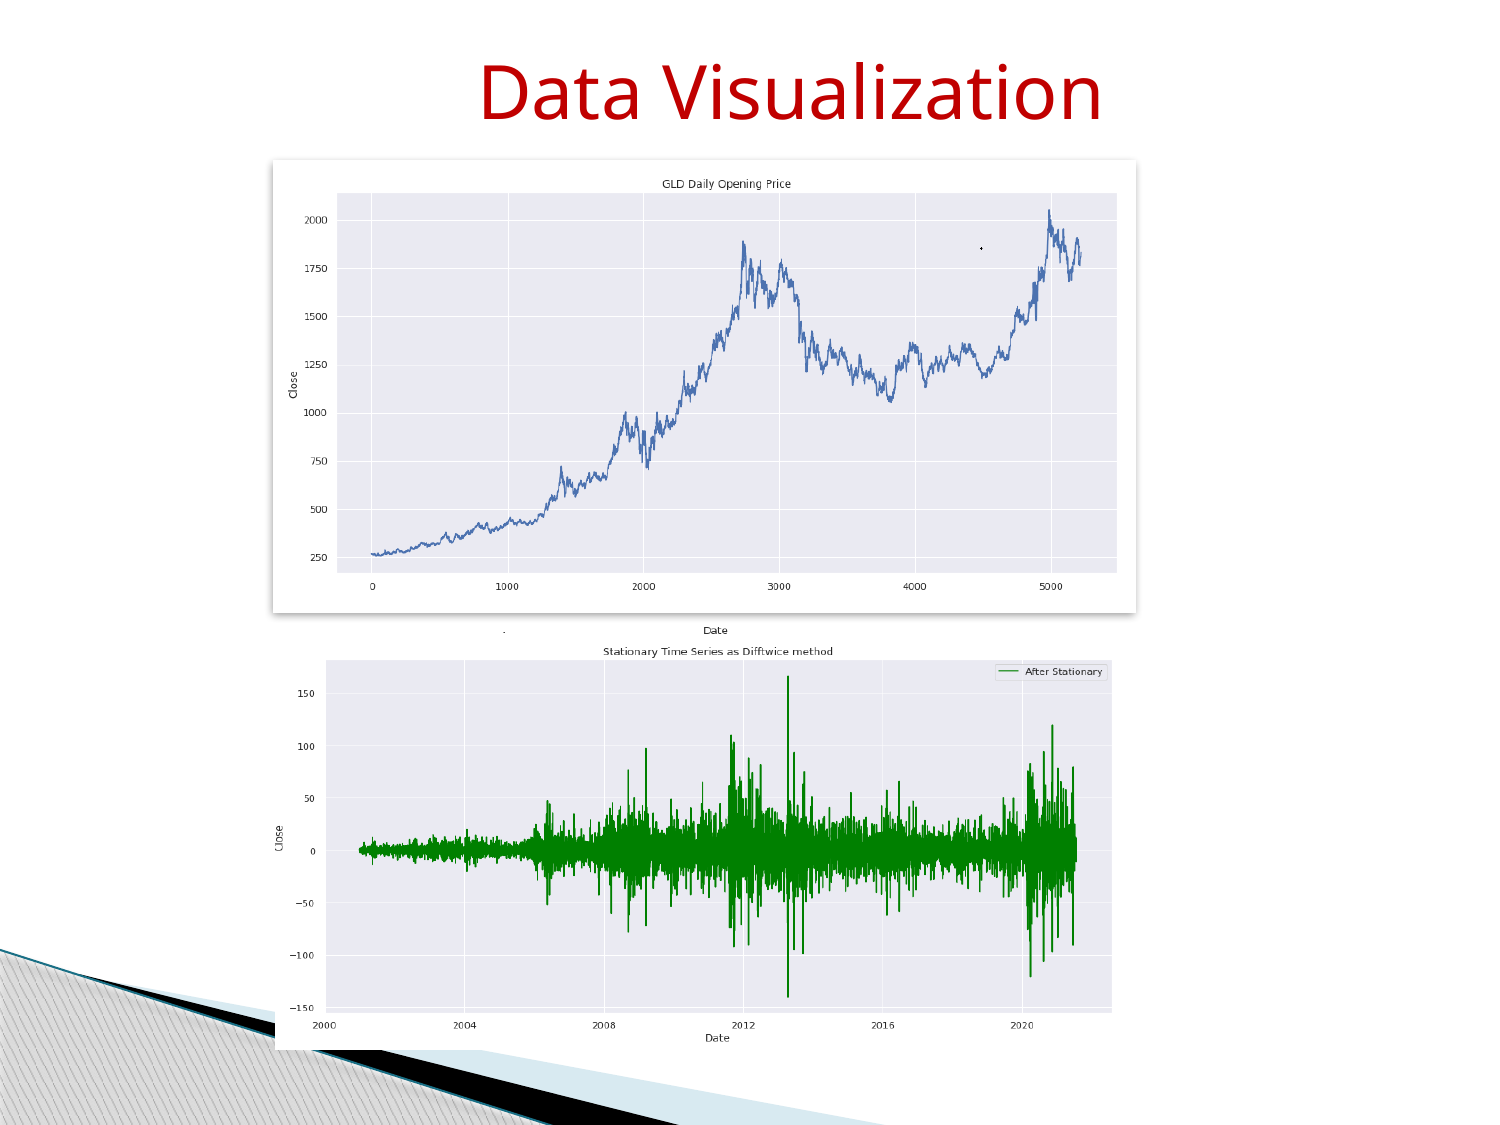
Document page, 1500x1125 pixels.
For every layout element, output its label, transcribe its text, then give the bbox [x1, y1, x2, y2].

text_box Data Visualization [162, 37, 1313, 143]
picture [287, 174, 1122, 599]
picture [274, 623, 1138, 1051]
